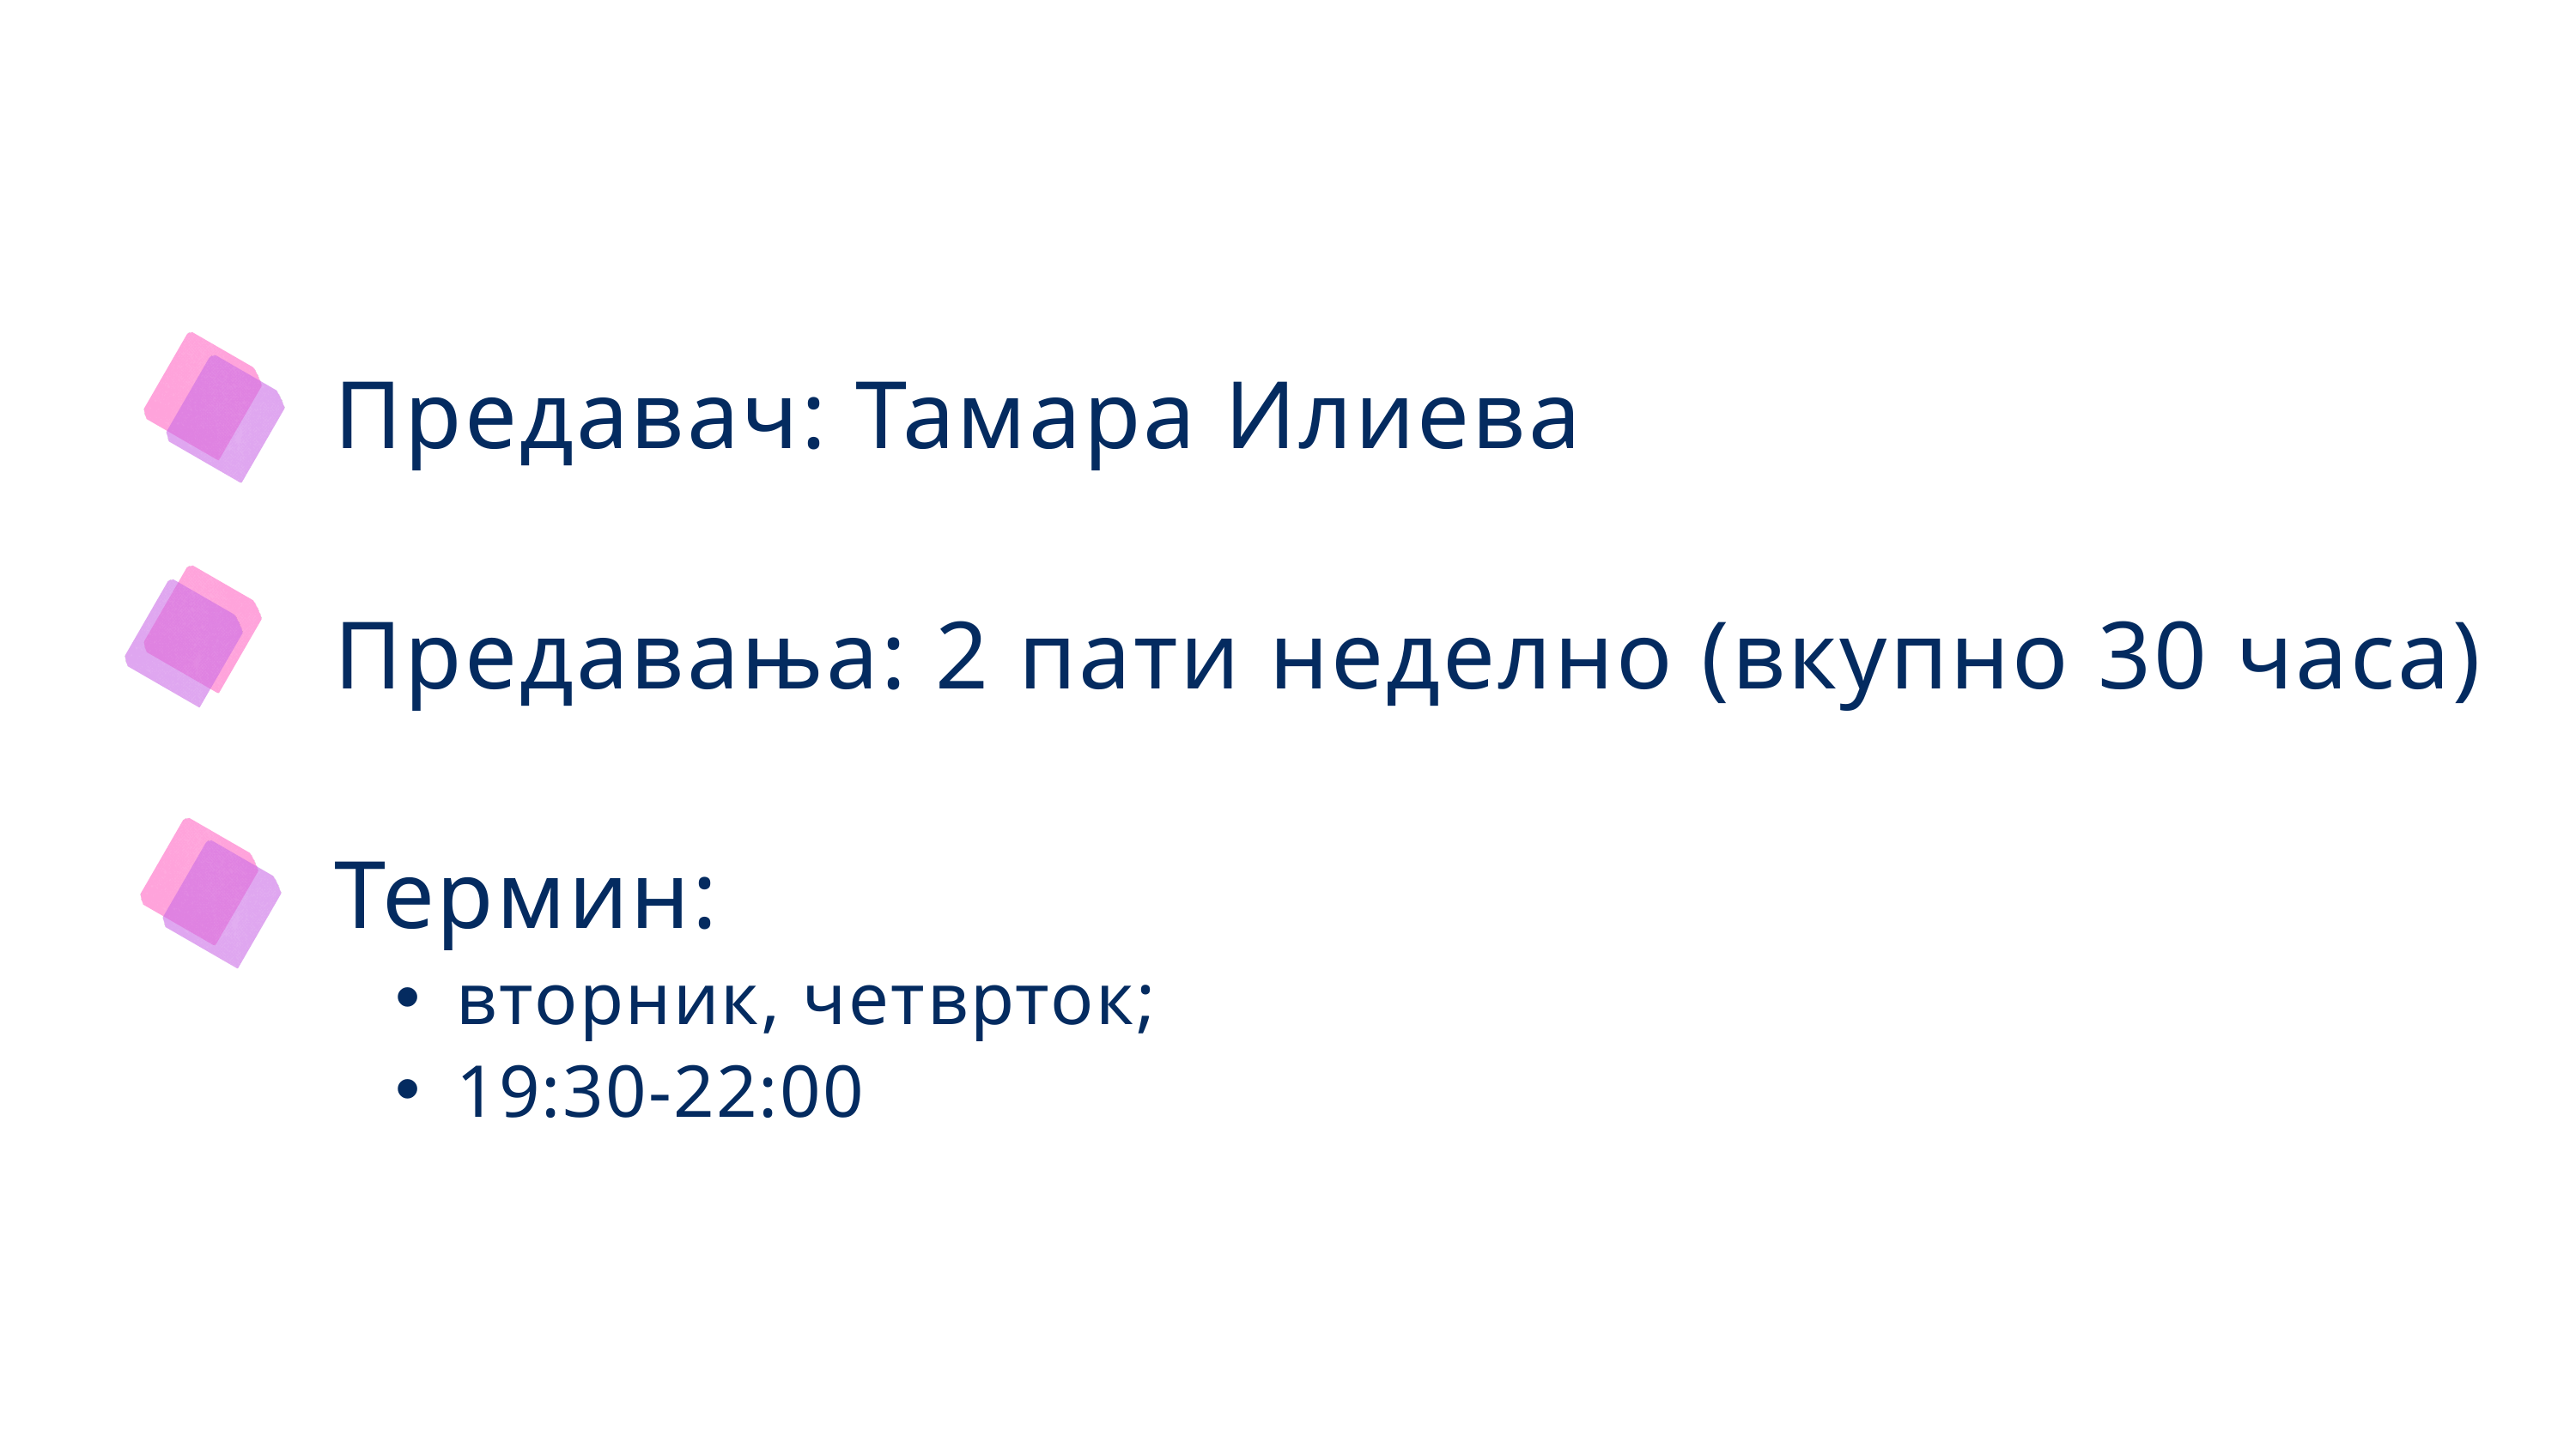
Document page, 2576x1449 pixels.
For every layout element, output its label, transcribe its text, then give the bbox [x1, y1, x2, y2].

text_box [162, 353, 291, 483]
text_box [120, 577, 249, 708]
text_box [140, 330, 268, 431]
text_box [179, 563, 268, 694]
text_box [159, 838, 288, 969]
text_box Предавач: Тамара Илиева Предавања: 2 пати неделно (вкупно 30 часа) Термин: вторник, четврток; 19:30-22:00 [334, 347, 2550, 1224]
text_box [136, 815, 264, 916]
